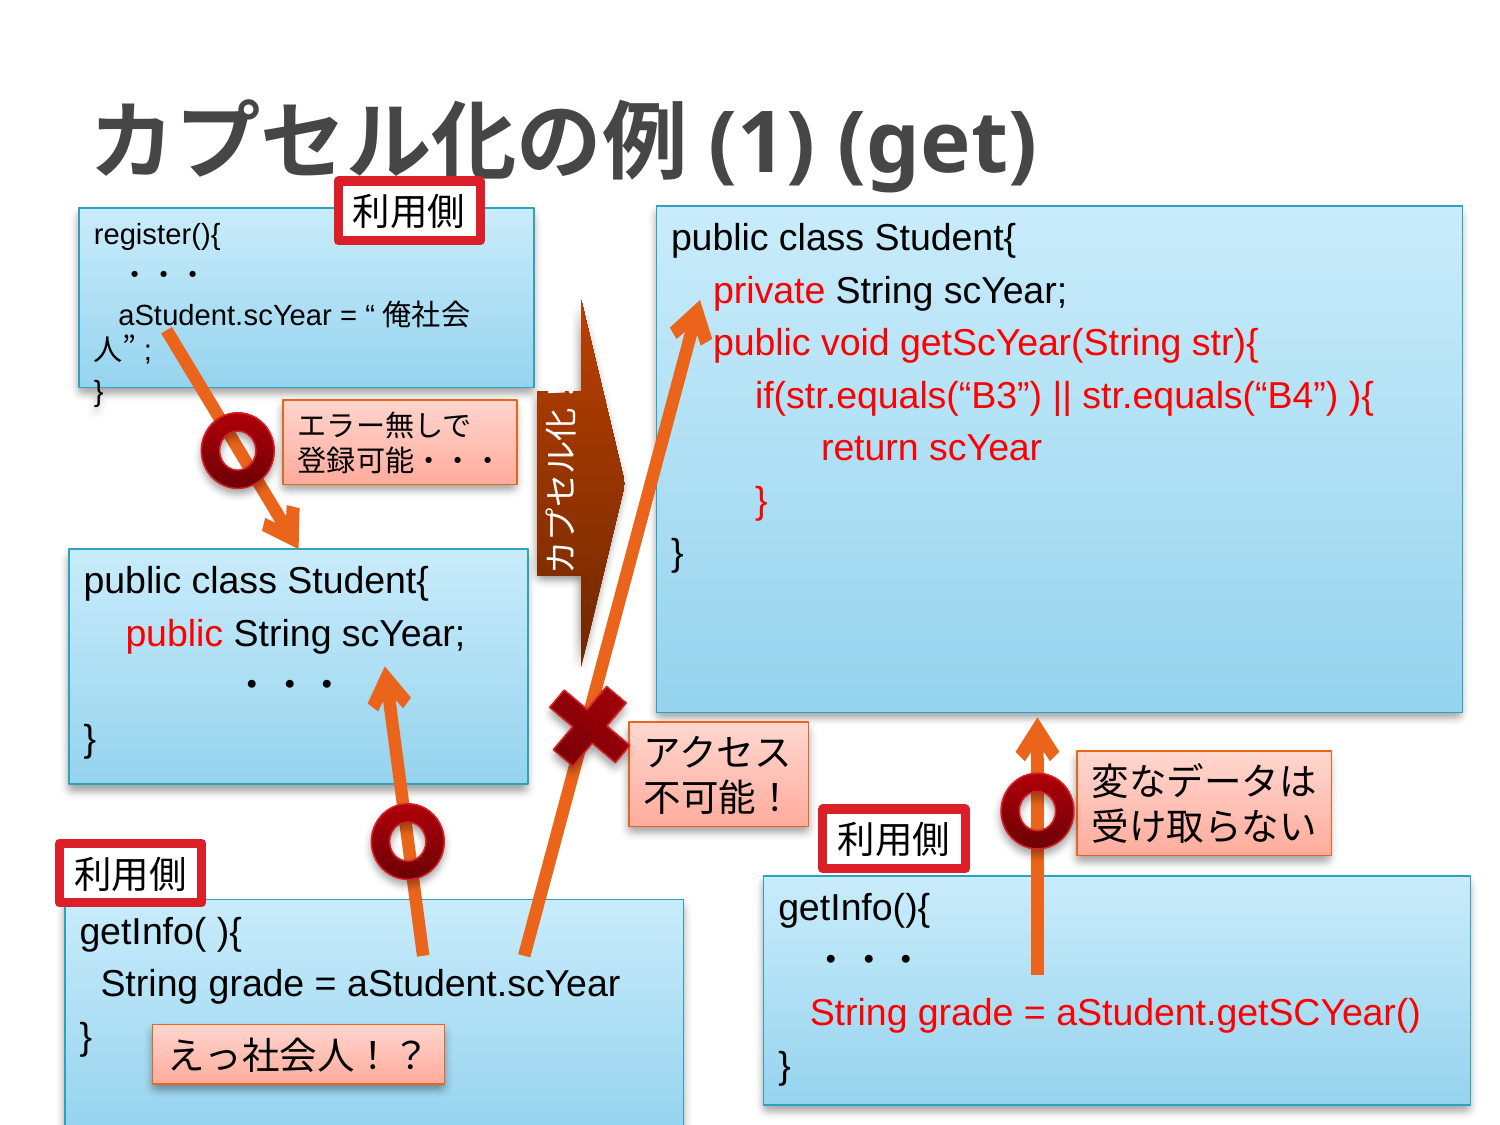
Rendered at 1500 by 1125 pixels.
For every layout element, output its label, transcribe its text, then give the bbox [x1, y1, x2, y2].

text_box 利用側 [334, 176, 485, 245]
text_box 利用側 [55, 839, 206, 907]
text_box register(){ ・・・ aStudent.scYear = “俺社会人”; } [78, 233, 535, 388]
text_box [428, 809, 446, 874]
title カプセル化の例(1) (get) [75, 45, 1425, 233]
text_box えっ社会人！？ [152, 1024, 445, 1085]
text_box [166, 329, 299, 550]
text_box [523, 299, 701, 957]
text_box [384, 666, 424, 956]
text_box public class Student{ private String scYear; public void getScYear(String str){ if(str.equals(“B3”) || str.equals(“B4”) ){ return scYear } } [656, 205, 1463, 713]
text_box [1042, 772, 1075, 850]
text_box getInfo(){ ・・・ String grade = aStudent.getSCYear() } [763, 875, 1471, 1106]
text_box getInfo( ){ String grade = aStudent.scYear } [64, 899, 684, 1125]
text_box 利用側 [818, 804, 970, 873]
text_box [370, 818, 378, 865]
text_box 変なデータは 受け取らない [1076, 750, 1332, 856]
text_box [1000, 772, 1032, 850]
text_box エラー無しで 登録可能・・・ [304, 399, 518, 485]
text_box public class Student{ public String scYear; ・・・ } [68, 548, 518, 785]
text_box アクセス 不可能！ [706, 721, 809, 827]
